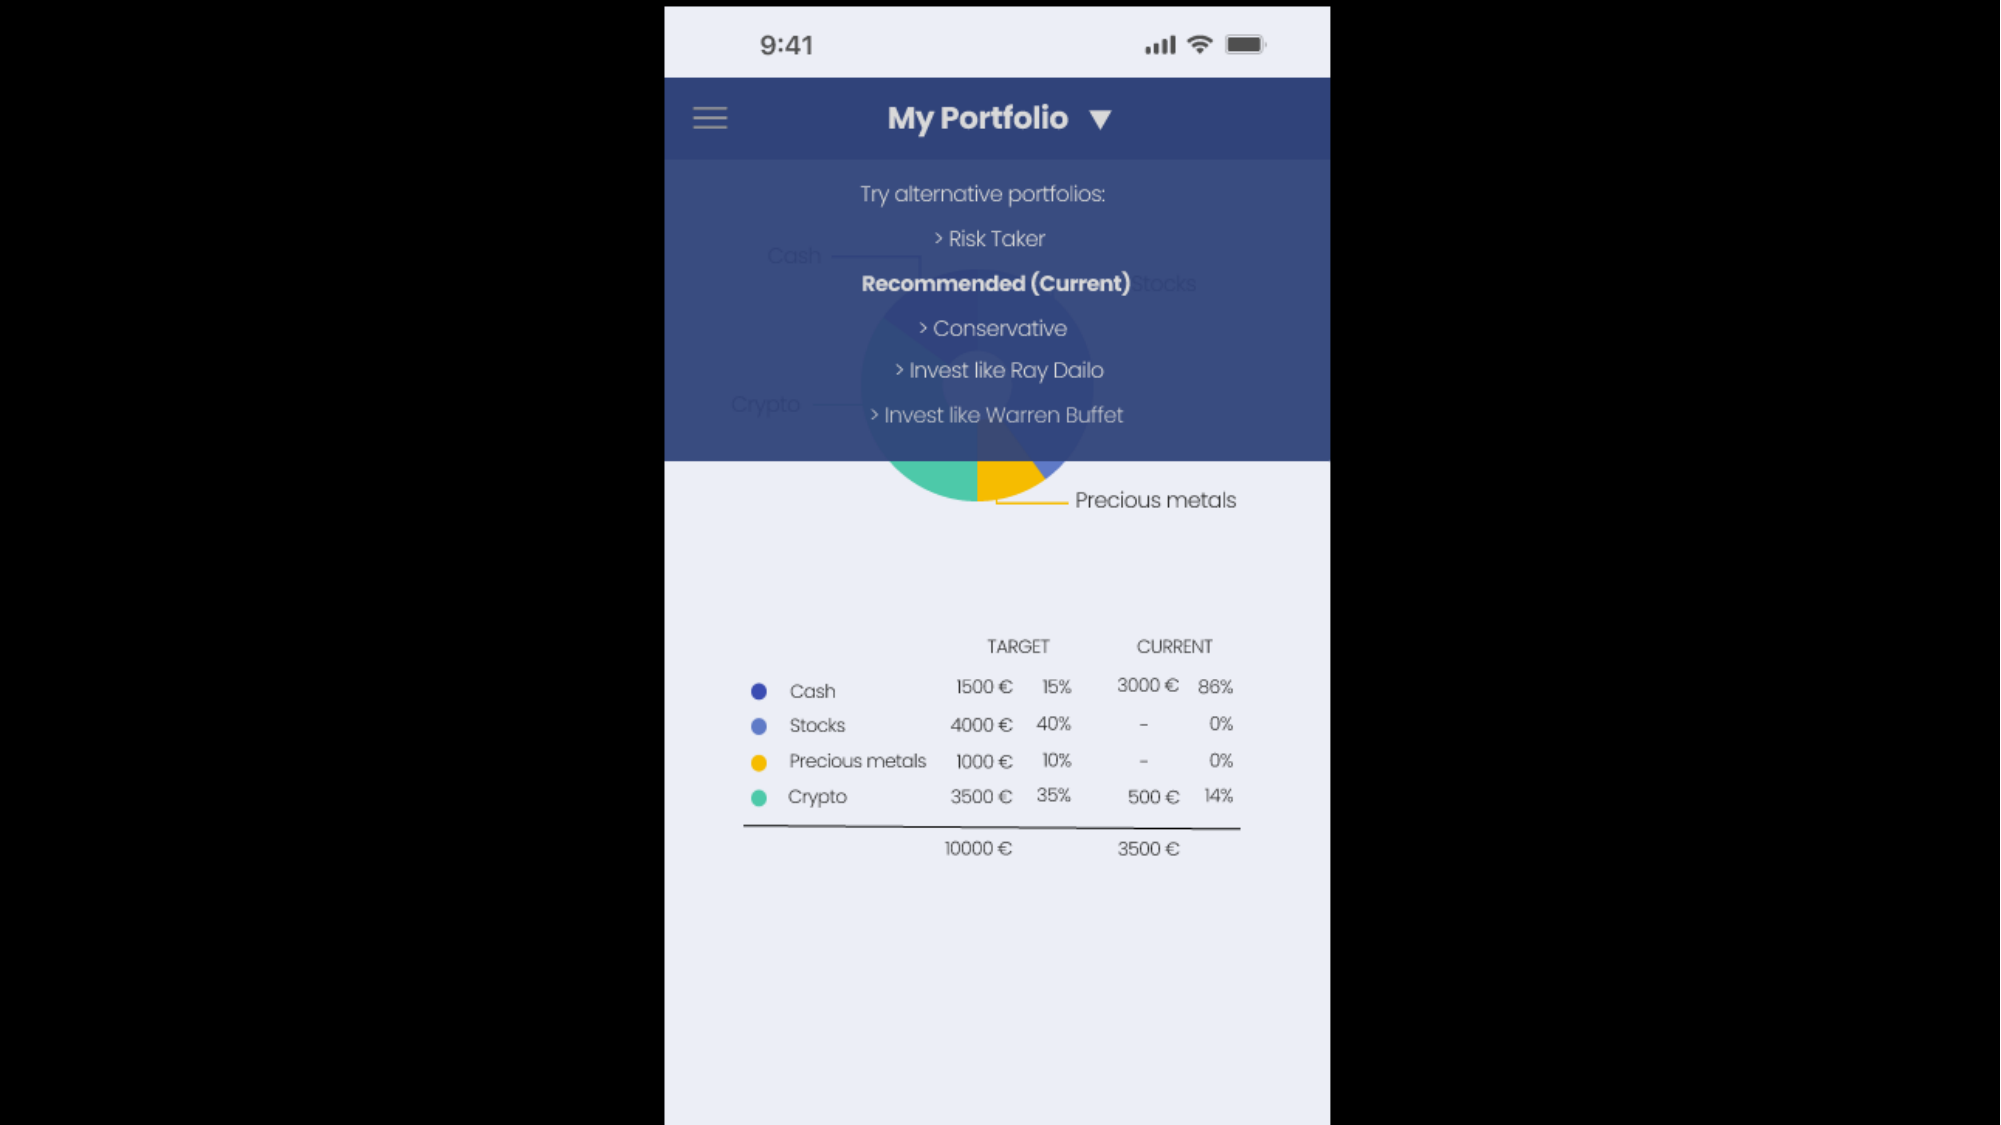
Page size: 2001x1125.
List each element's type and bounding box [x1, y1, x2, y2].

picture [657, 0, 1343, 1125]
